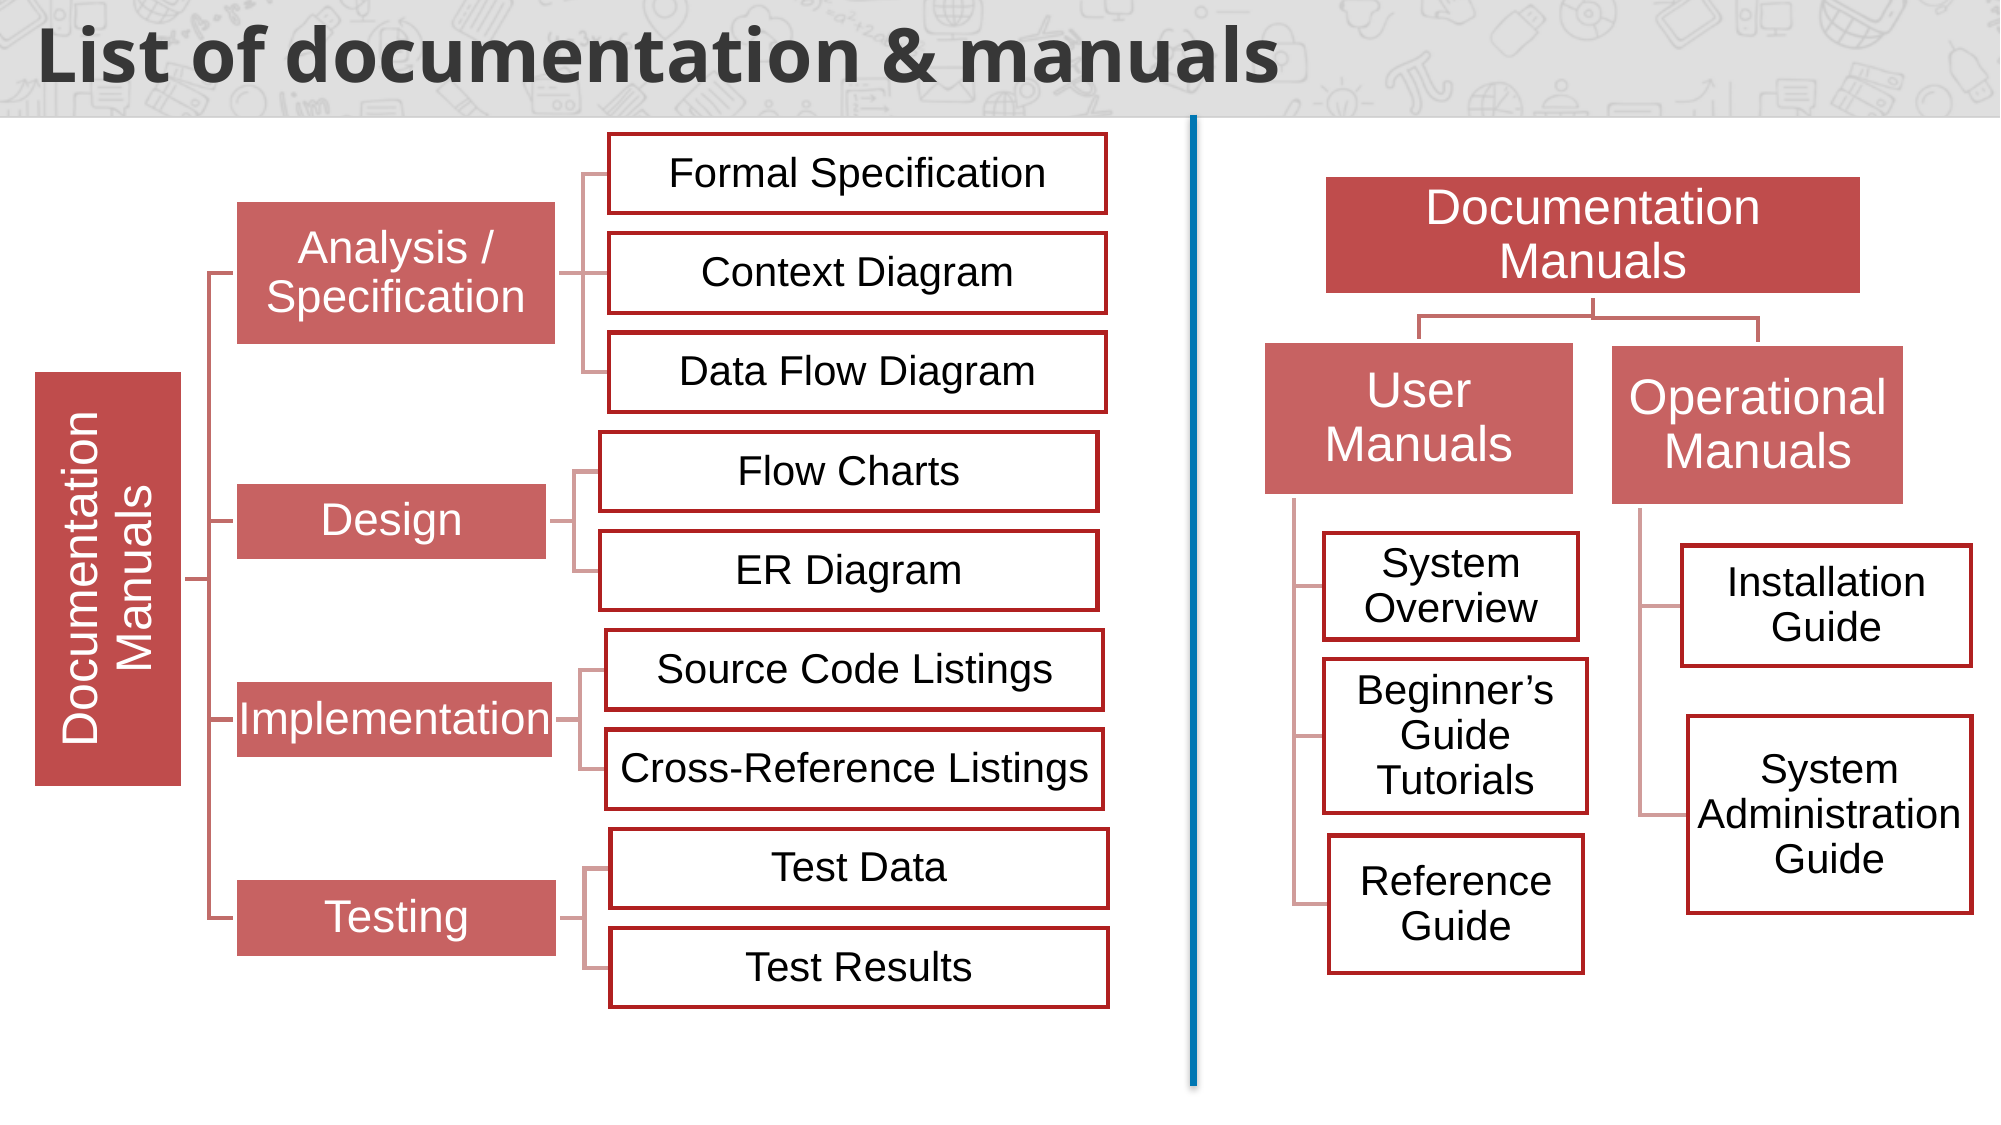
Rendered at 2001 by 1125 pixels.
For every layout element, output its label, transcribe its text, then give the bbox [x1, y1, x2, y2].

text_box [1262, 174, 1972, 974]
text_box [32, 133, 1108, 1008]
title List of documentation & manuals [0, 0, 2000, 117]
